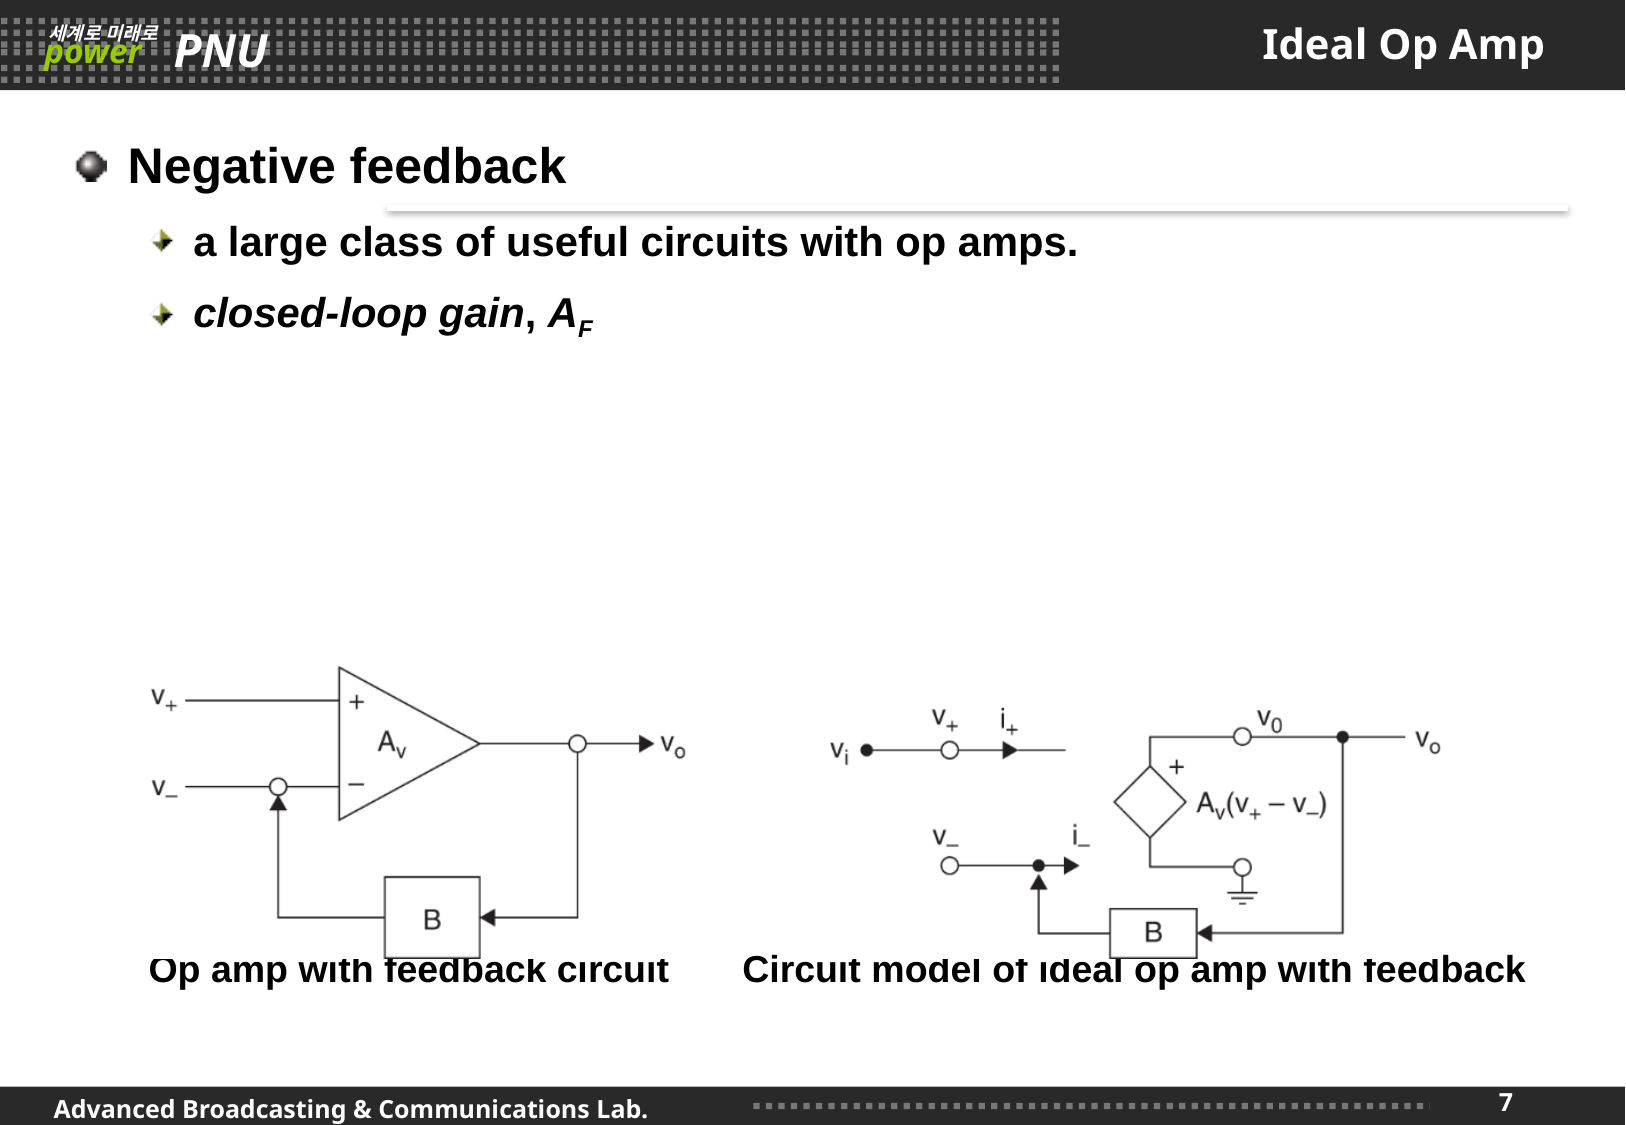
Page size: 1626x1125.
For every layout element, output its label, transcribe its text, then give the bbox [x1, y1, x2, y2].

picture [146, 225, 176, 255]
picture [150, 666, 686, 959]
picture [146, 299, 176, 329]
picture [71, 146, 107, 182]
title Ideal Op Amp [0, 0, 1625, 89]
picture [830, 701, 1441, 959]
